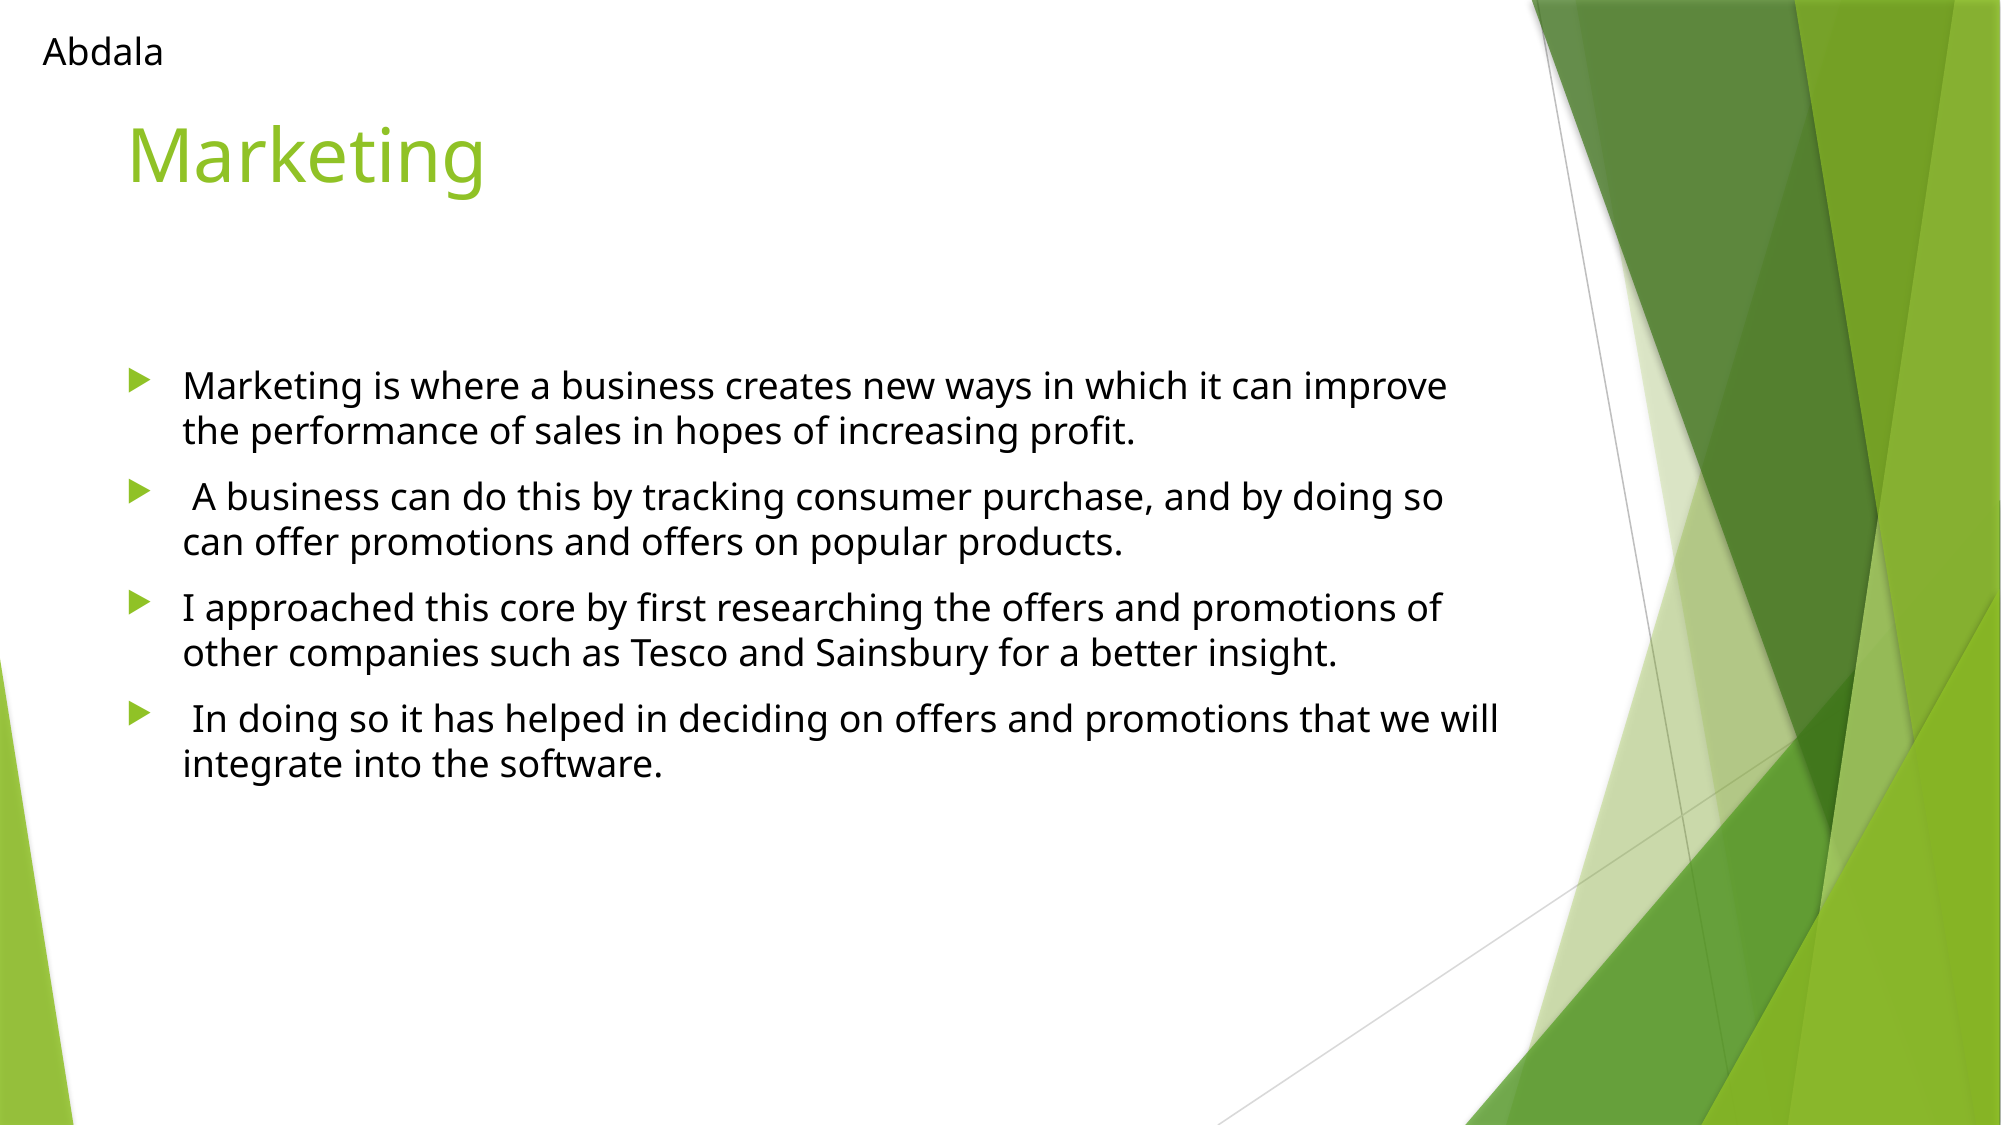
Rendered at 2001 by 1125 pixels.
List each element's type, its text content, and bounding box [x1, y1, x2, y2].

title Marketing [111, 99, 1522, 317]
list Marketing is where a business creates new ways in which it can improve the performance of sales in hopes of increasing profit. A business can do this by tracking consumer purchase, and by doing so can offer promotions and offers on popular products. I approached this core by first researching the offers and promotions of other companies such as Tesco and Sainsbury for a better insight. In doing so it has helped in deciding on offers and promotions that we will integrate into the software. [111, 354, 1522, 992]
text_box Abdala [27, 20, 195, 81]
